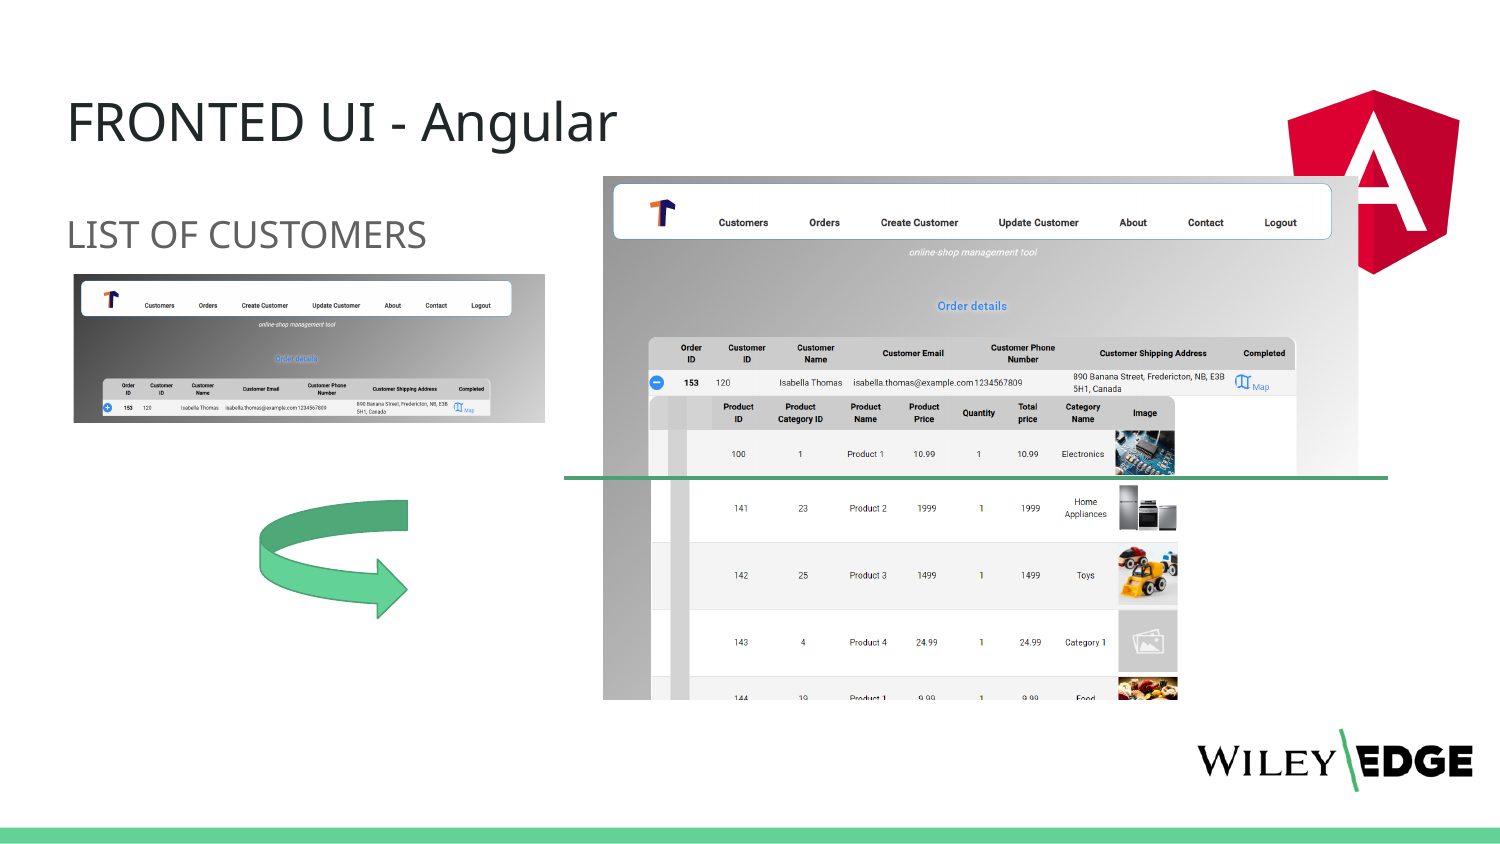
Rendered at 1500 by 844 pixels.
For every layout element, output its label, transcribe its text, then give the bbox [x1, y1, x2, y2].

title FRONTED UI - Angular [51, 72, 1252, 167]
picture [1172, 722, 1500, 801]
picture [602, 62, 1489, 476]
picture [602, 480, 1267, 700]
picture [73, 273, 577, 423]
text_box [260, 500, 408, 619]
list LIST OF CUSTOMERS [51, 189, 597, 252]
